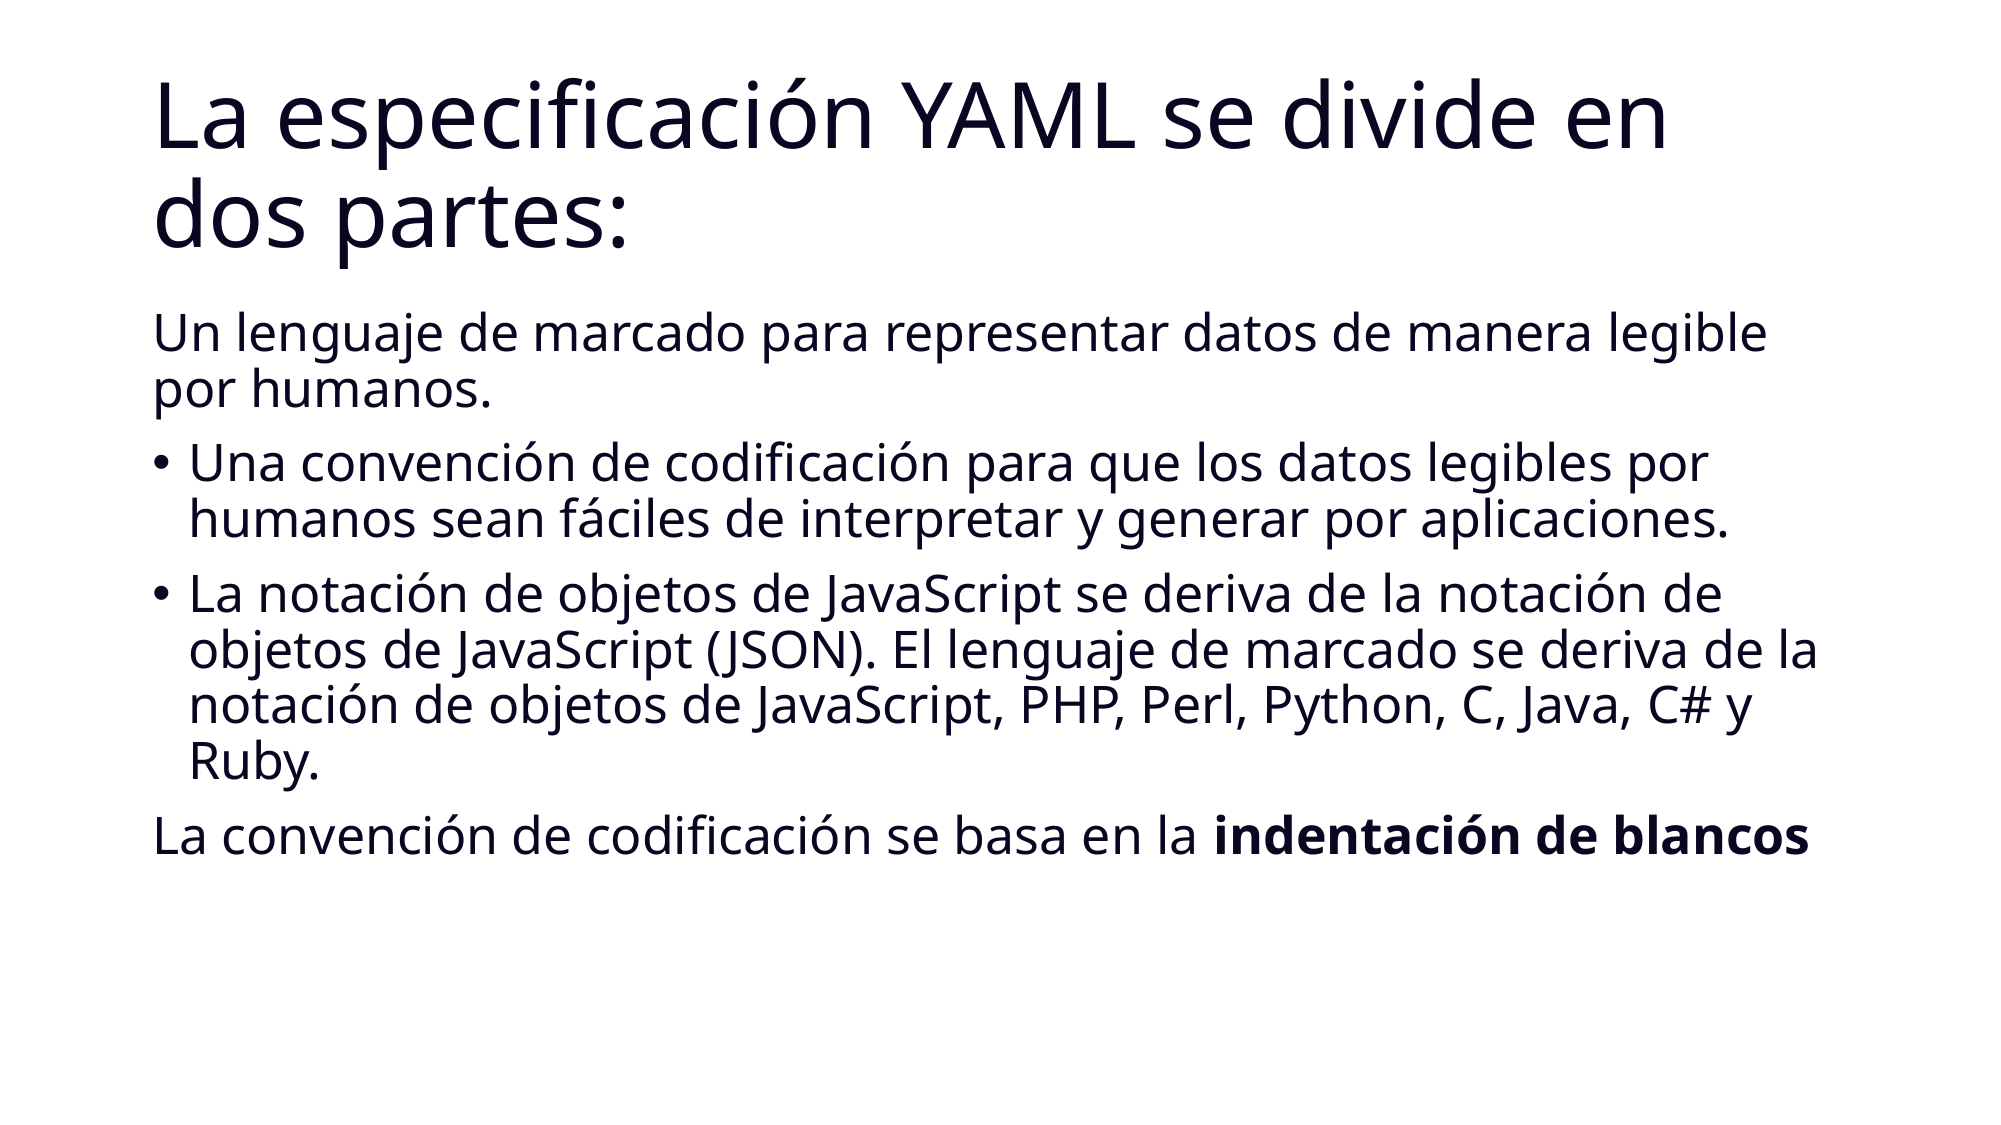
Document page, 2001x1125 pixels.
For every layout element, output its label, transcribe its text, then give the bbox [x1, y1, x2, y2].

title La especificación YAML se divide en dos partes: [137, 59, 1863, 278]
list Un lenguaje de marcado para representar datos de manera legible por humanos. Una convención de codificación para que los datos legibles por humanos sean fáciles de interpretar y generar por aplicaciones. La notación de objetos de JavaScript se deriva de la notación de objetos de JavaScript (JSON). El lenguaje de marcado se deriva de la notación de objetos de JavaScript, PHP, Perl, Python, C, Java, C# y Ruby. La convención de codificación se basa en la indentación de blancos [137, 299, 1863, 1014]
